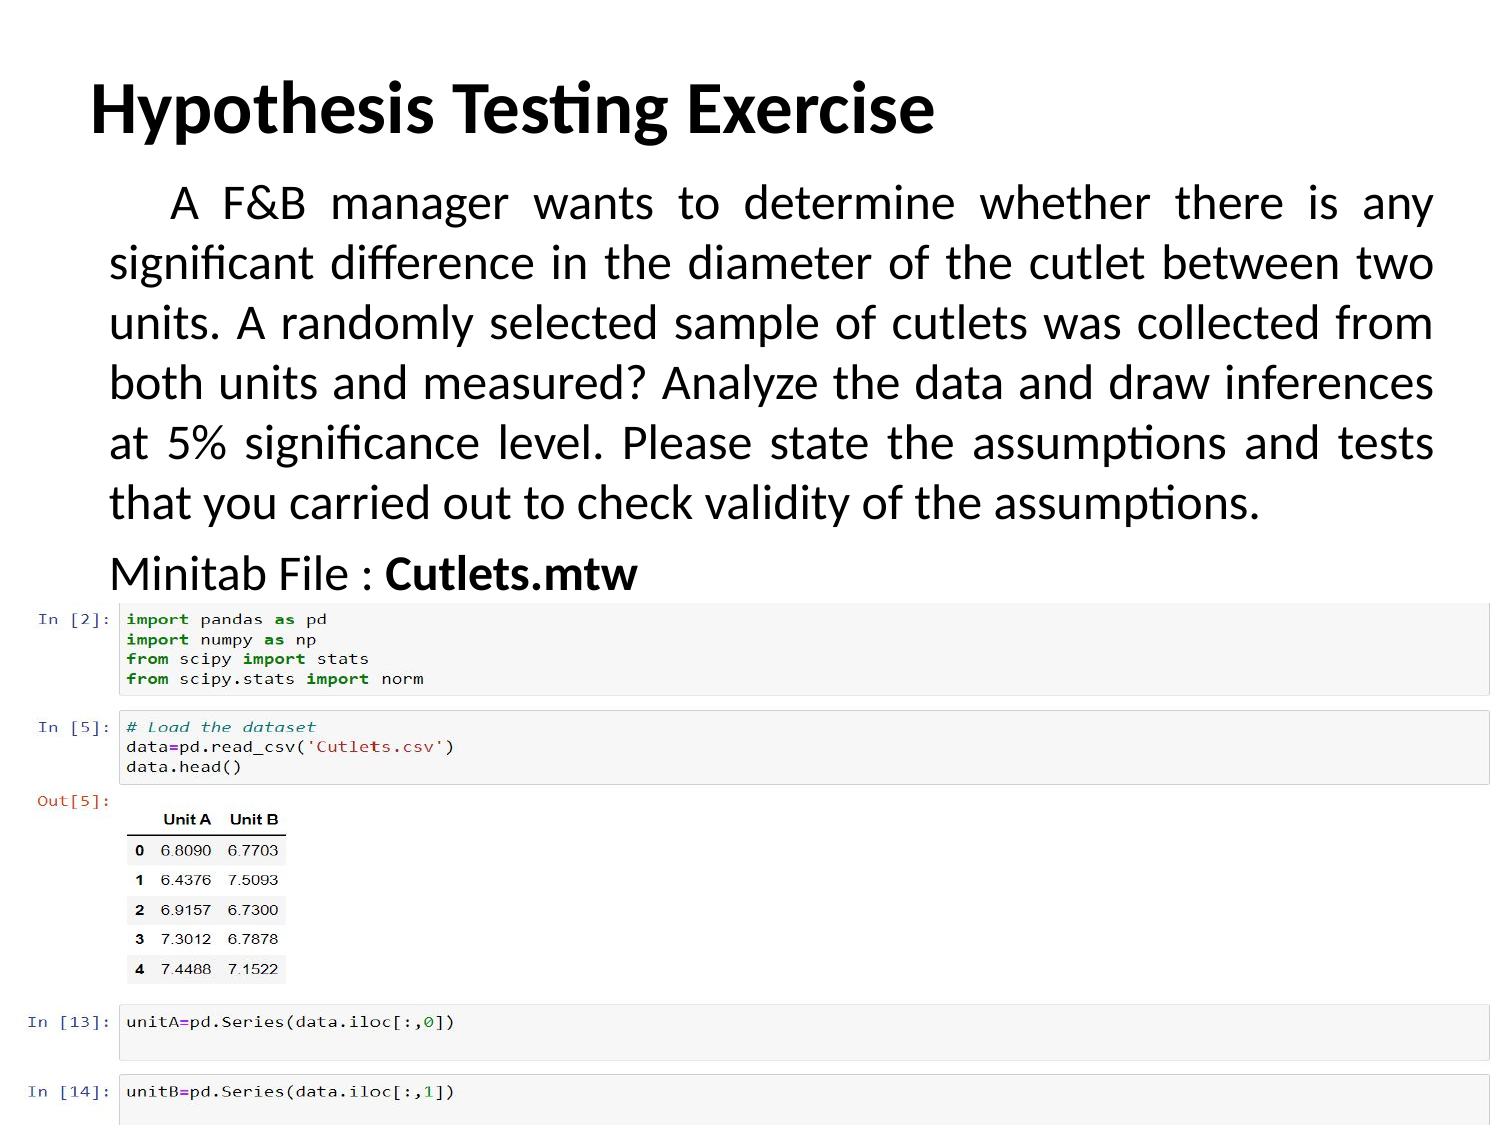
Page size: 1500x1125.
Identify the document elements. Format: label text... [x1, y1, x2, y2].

list A F&B manager wants to determine whether there is any significant difference in the diameter of the cutlet between two units. A randomly selected sample of cutlets was collected from both units and measured? Analyze the data and draw inferences at 5% significance level. Please state the assumptions and tests that you carried out to check validity of the assumptions. Minitab File : Cutlets.mtw [37, 162, 1450, 602]
picture [0, 603, 1500, 1125]
title Hypothesis Testing Exercise [75, 45, 1425, 162]
